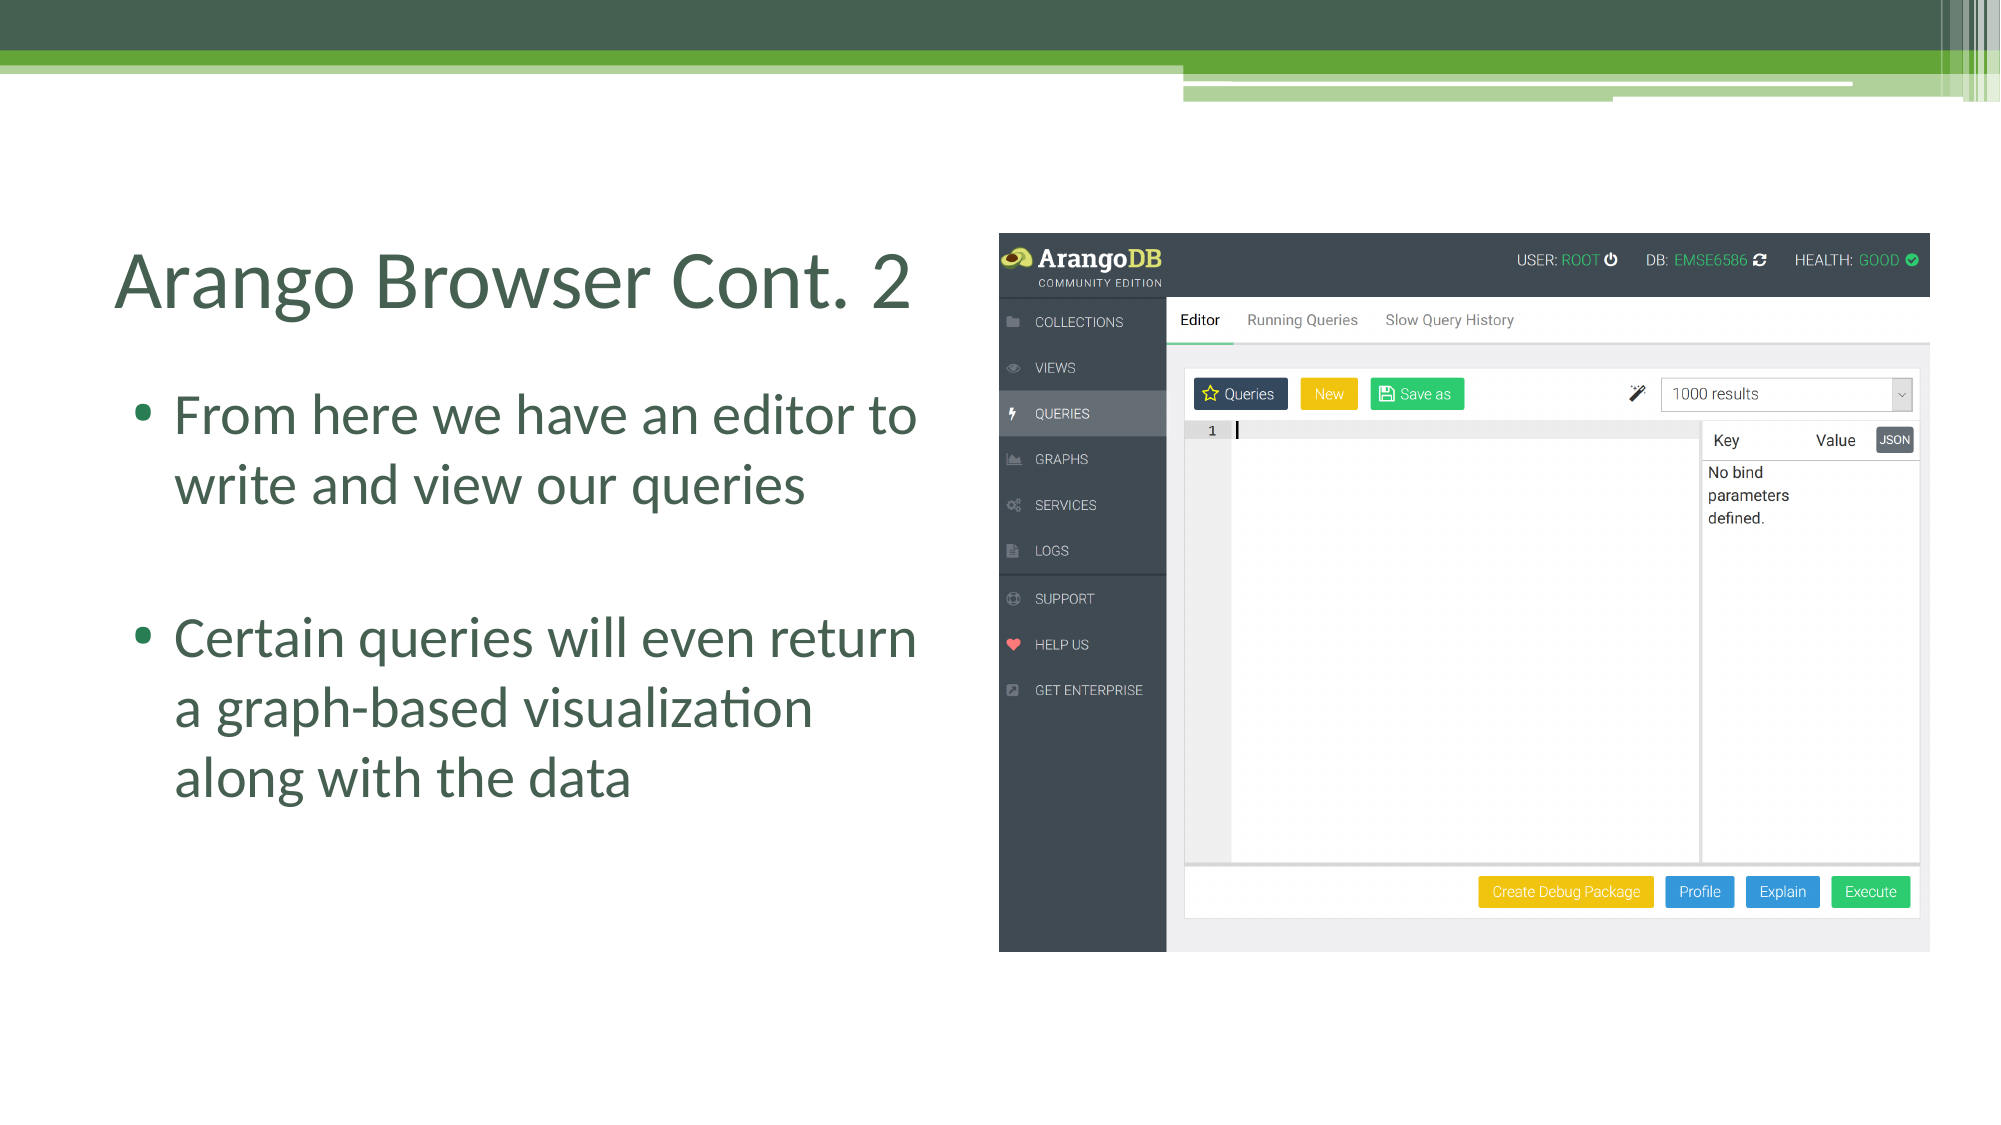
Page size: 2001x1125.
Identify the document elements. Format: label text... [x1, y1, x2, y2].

picture [999, 233, 1930, 952]
list From here we have an editor to write and view our queries Certain queries will even return a graph-based visualization along with the data [99, 368, 959, 1079]
title Arango Browser Cont. 2 [99, 187, 1900, 363]
